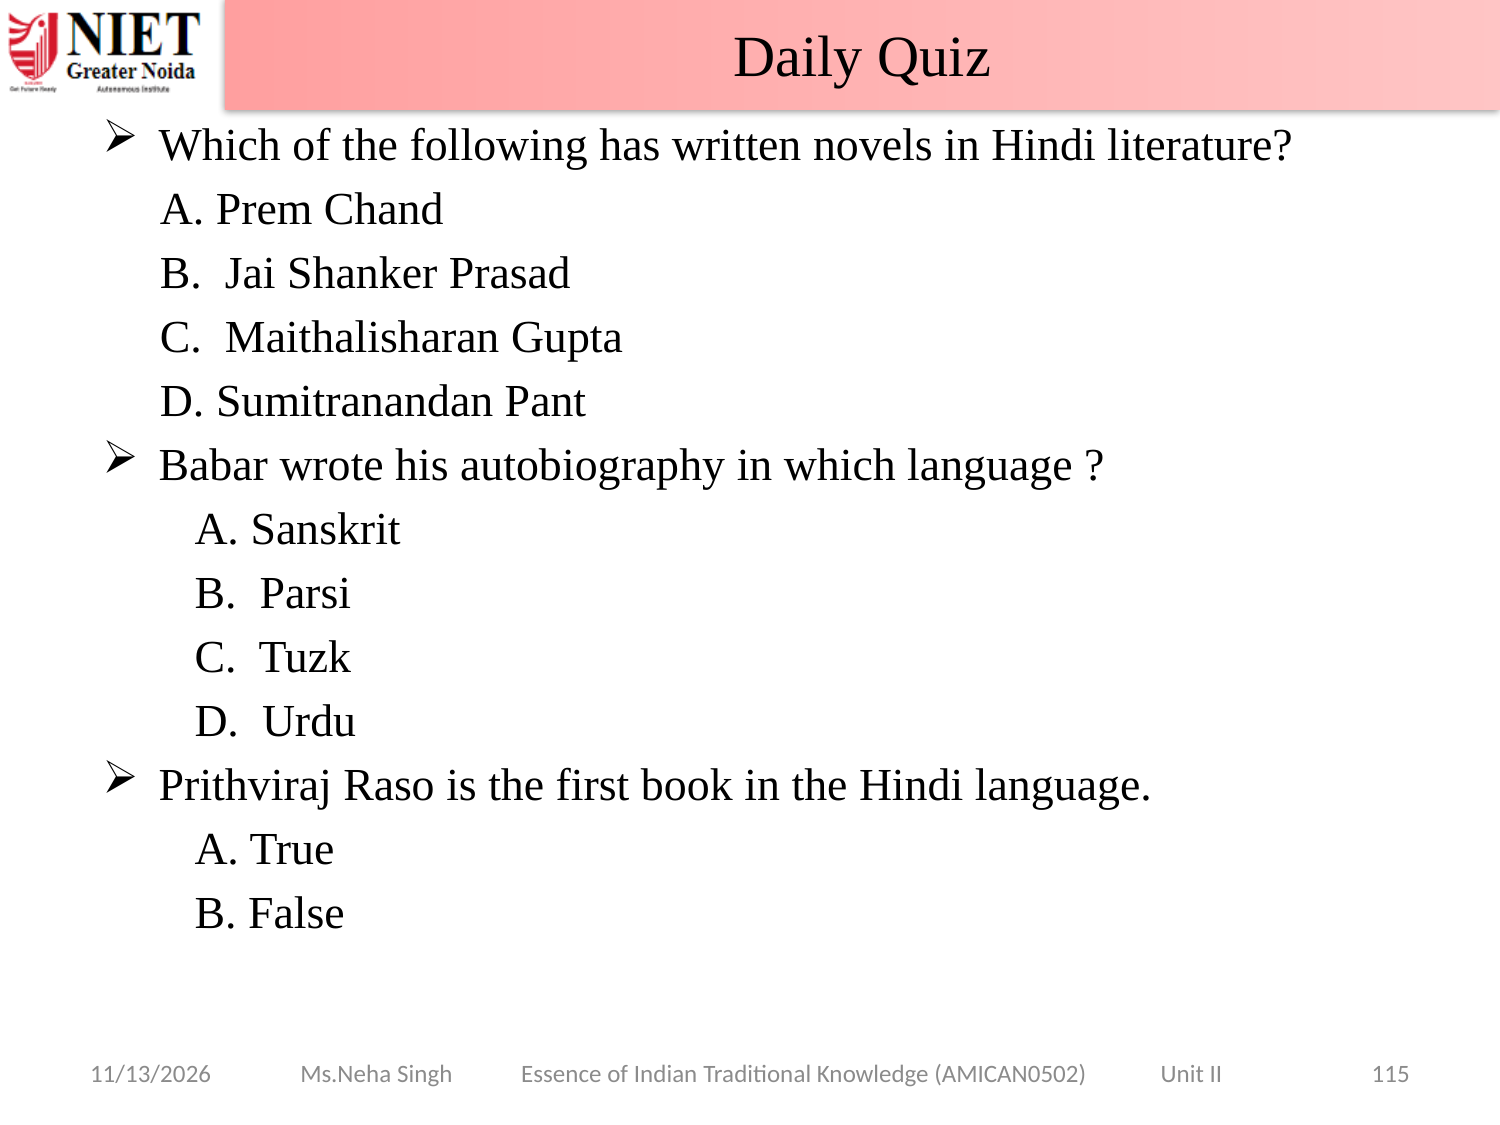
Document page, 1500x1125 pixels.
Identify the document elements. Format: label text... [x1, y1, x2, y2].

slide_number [75, 1042, 212, 1103]
picture [0, 0, 213, 110]
footer Ms.Neha Singh Essence of Indian Traditional Knowledge (AMICAN0502) Unit II [212, 1042, 1312, 1103]
slide_number 115 [1312, 1042, 1425, 1103]
text_box Daily Quiz [224, 0, 1500, 110]
list Which of the following has written novels in Hindi literature? A. Prem Chand B. Jai Shanker Prasad C. Maithalisharan Gupta D. Sumitranandan Pant Babar wrote his autobiography in which language ? A. Sanskrit B. Parsi C. Tuzk D. Urdu Prithviraj Raso is the first book in the Hindi language. A. True B. False [87, 106, 1438, 1038]
